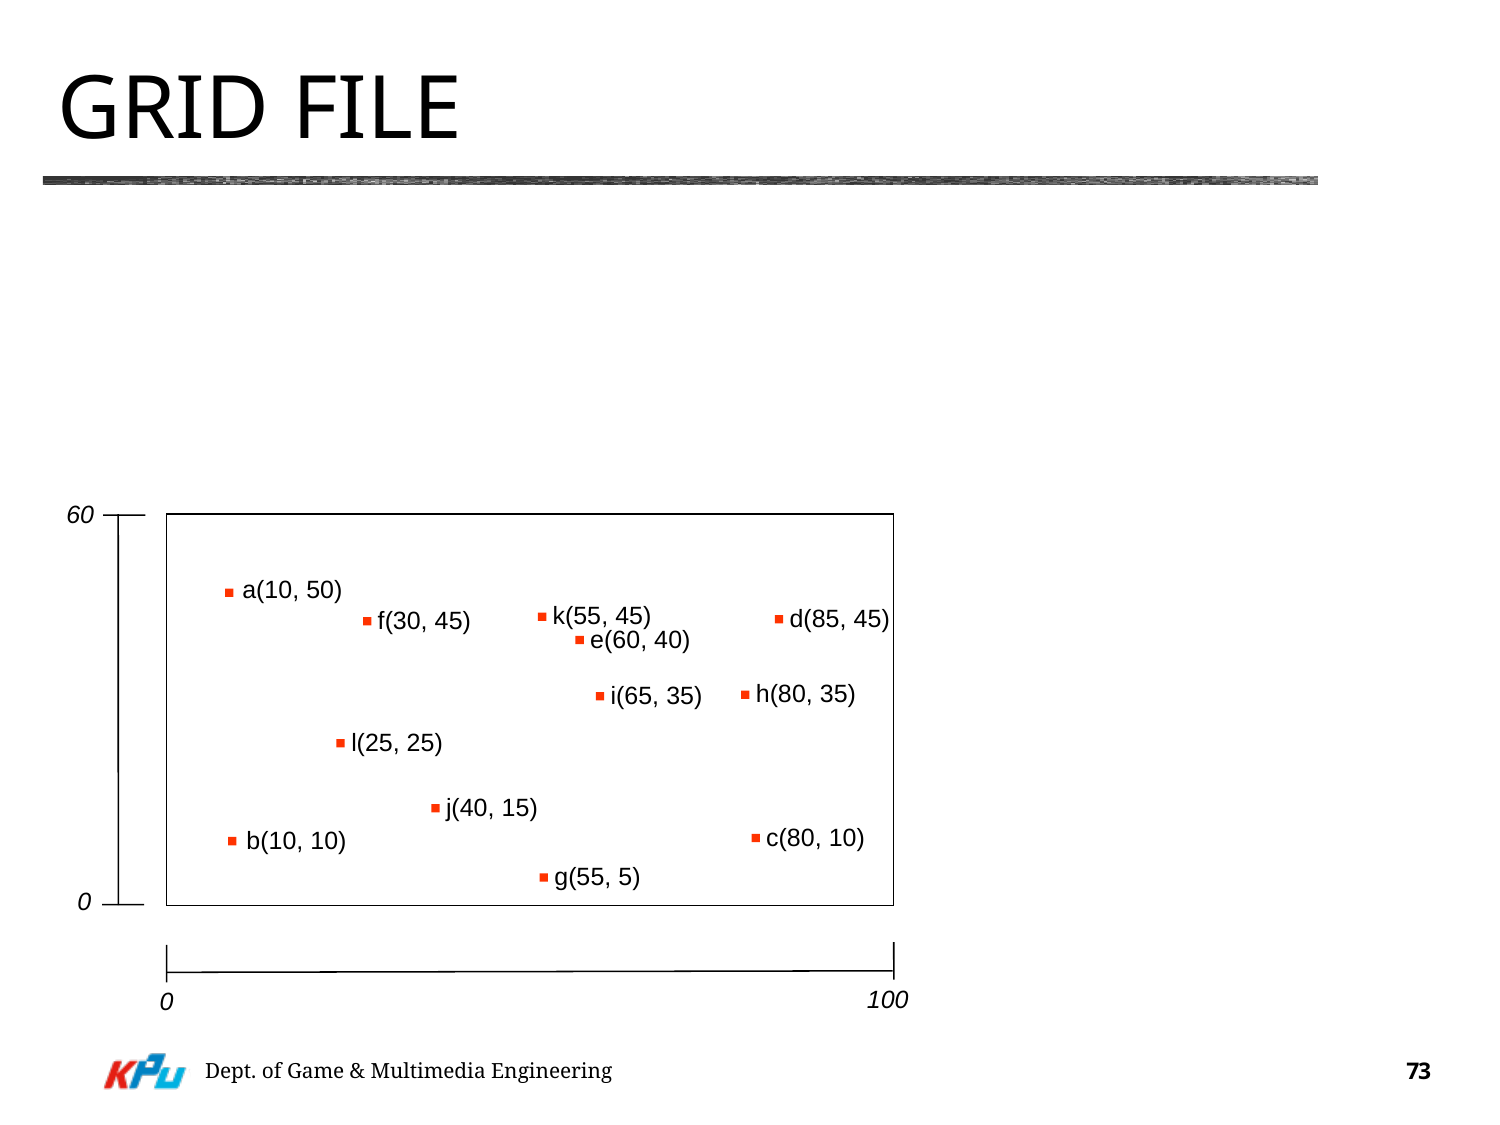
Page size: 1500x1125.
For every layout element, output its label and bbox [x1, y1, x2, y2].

text_box [144, 942, 924, 1023]
picture [92, 1030, 191, 1120]
title [42, 39, 1458, 182]
text_box [166, 514, 903, 906]
text_box [51, 490, 146, 924]
slide_number [1379, 1042, 1459, 1103]
footer [190, 1042, 879, 1103]
